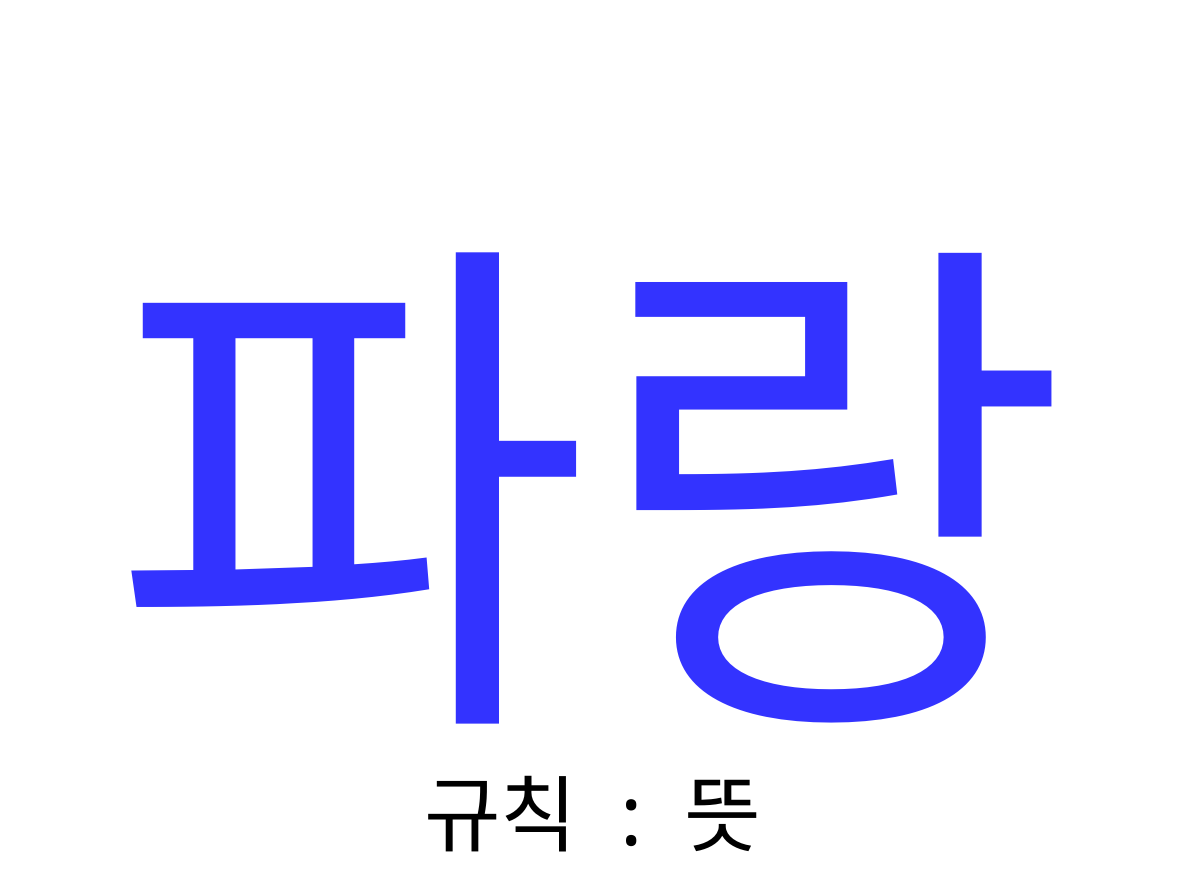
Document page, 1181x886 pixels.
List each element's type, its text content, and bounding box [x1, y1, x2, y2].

text_box 규칙 : 뜻 [350, 754, 835, 870]
text_box 파랑 [0, 155, 1181, 796]
